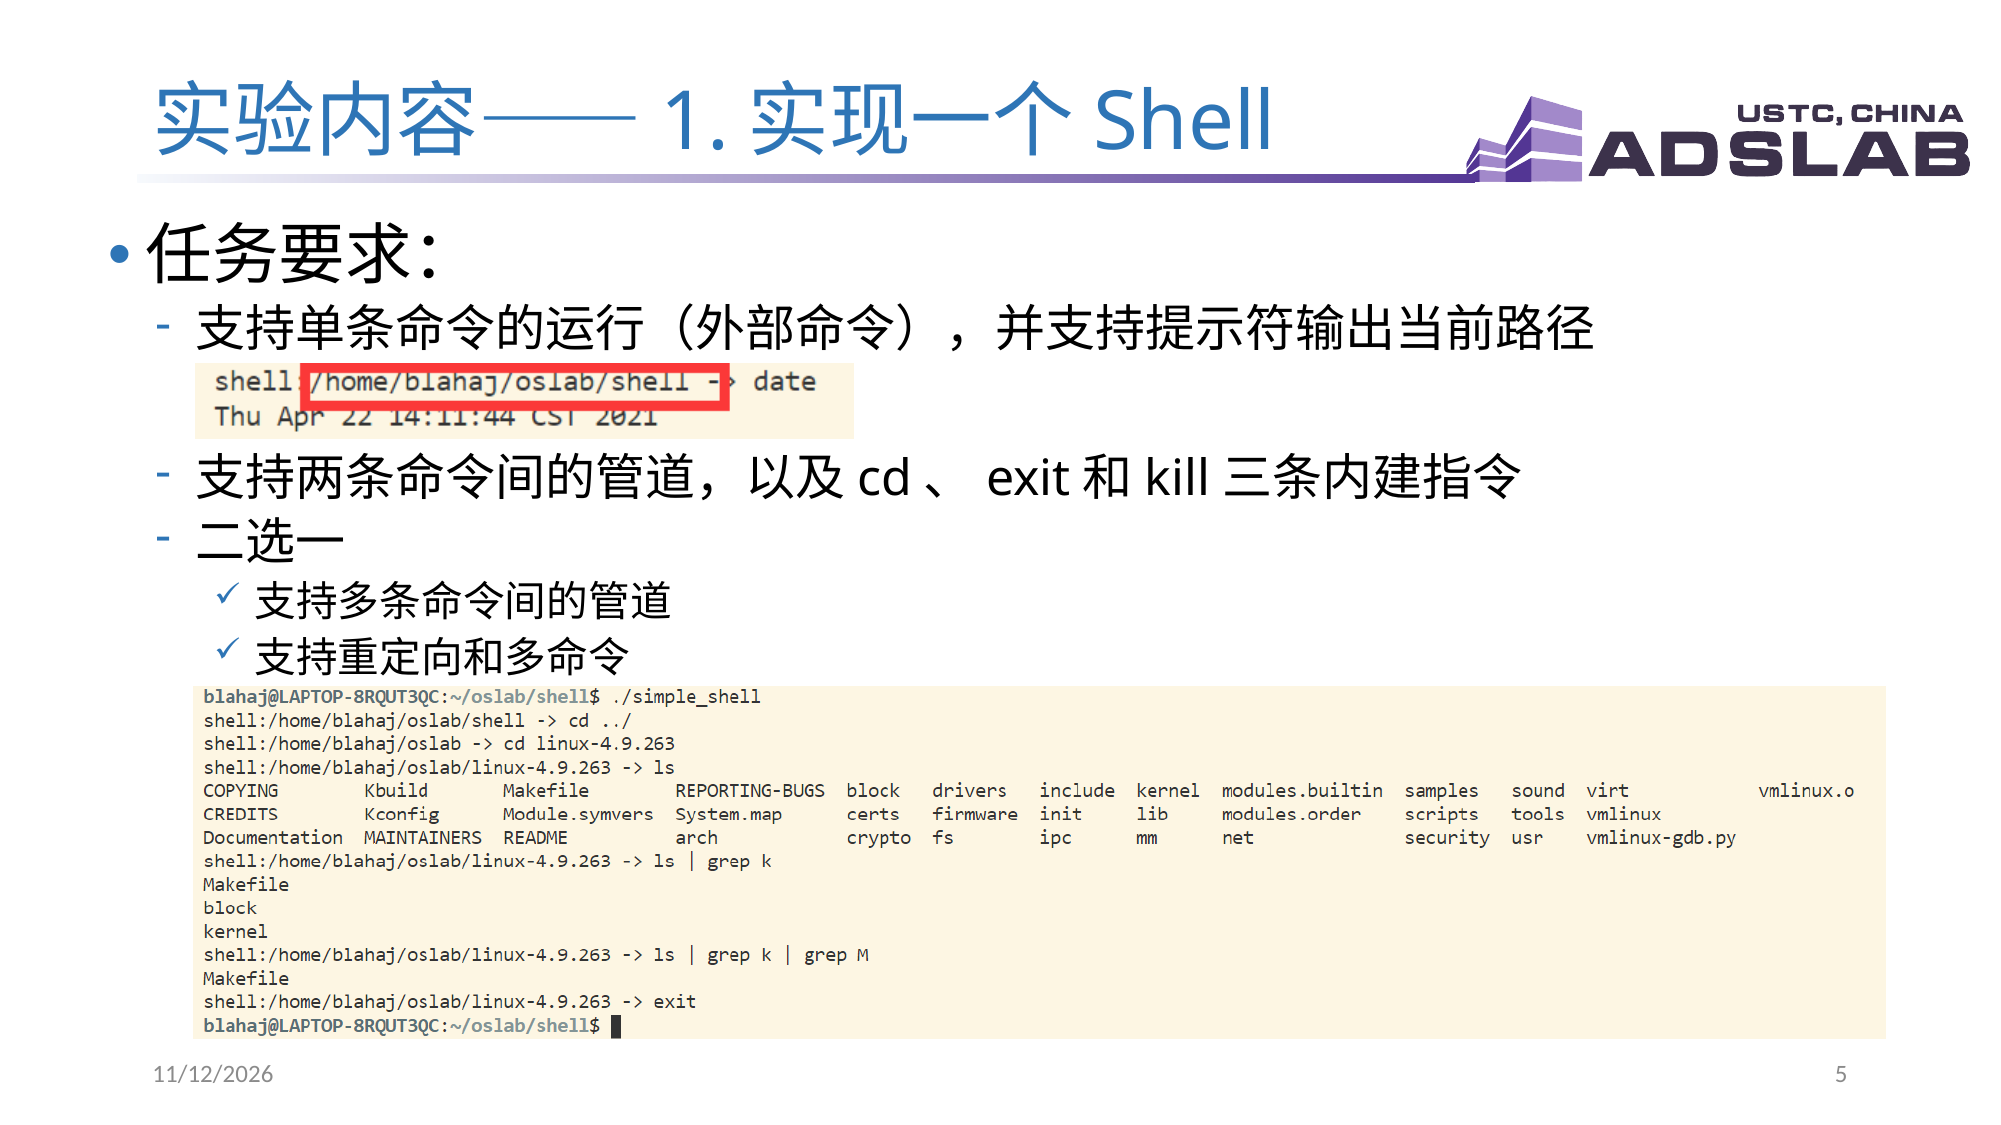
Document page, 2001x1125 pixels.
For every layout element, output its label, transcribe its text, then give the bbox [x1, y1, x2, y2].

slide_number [137, 1042, 588, 1103]
slide_number 5 [1412, 1042, 1863, 1103]
picture [195, 363, 854, 439]
list 任务要求： 支持单条命令的运行（外部命令），并支持提示符输出当前路径 支持两条命令间的管道，以及cd、exit和kill三条内建指令 二选一 支持多条命令间的管道 支持重定向和多命令 [92, 213, 1986, 1034]
title 实验内容——1.实现一个Shell [137, 70, 1459, 175]
picture [1459, 93, 1976, 183]
picture [193, 686, 1886, 1039]
